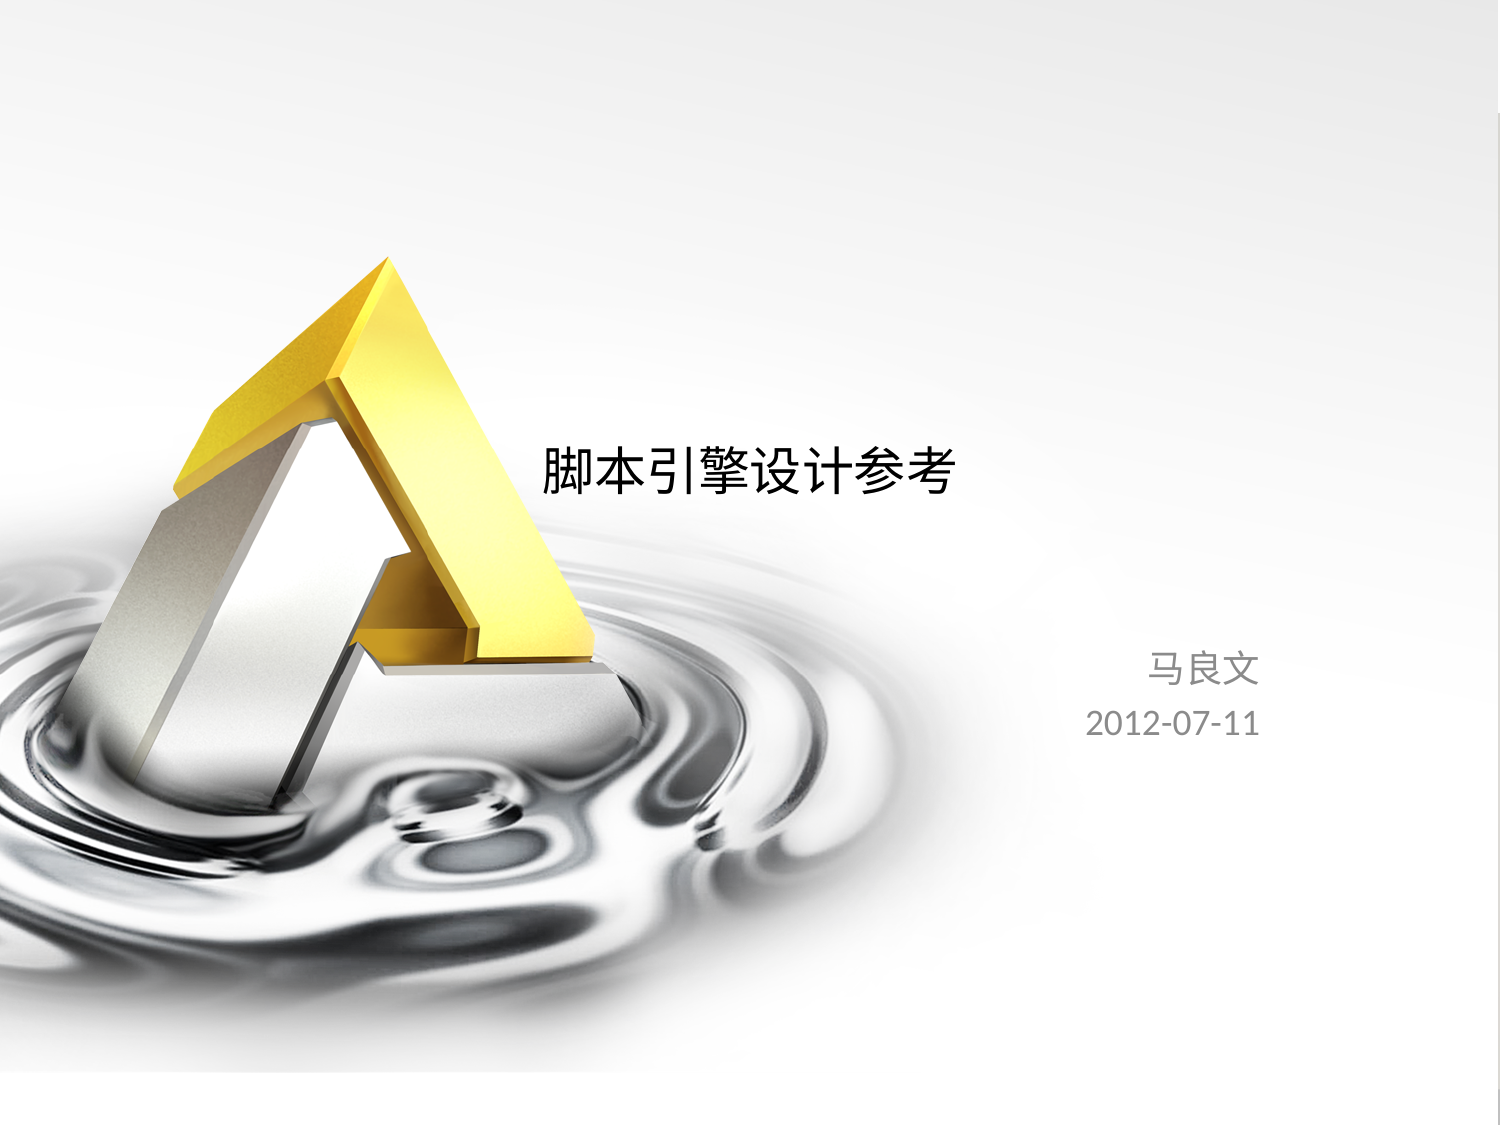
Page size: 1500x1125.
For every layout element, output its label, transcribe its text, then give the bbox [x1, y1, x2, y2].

picture [0, 0, 1500, 1125]
subtitle 马良文 2012-07-11 [225, 637, 1275, 925]
title 脚本引擎设计参考 [112, 349, 1388, 591]
